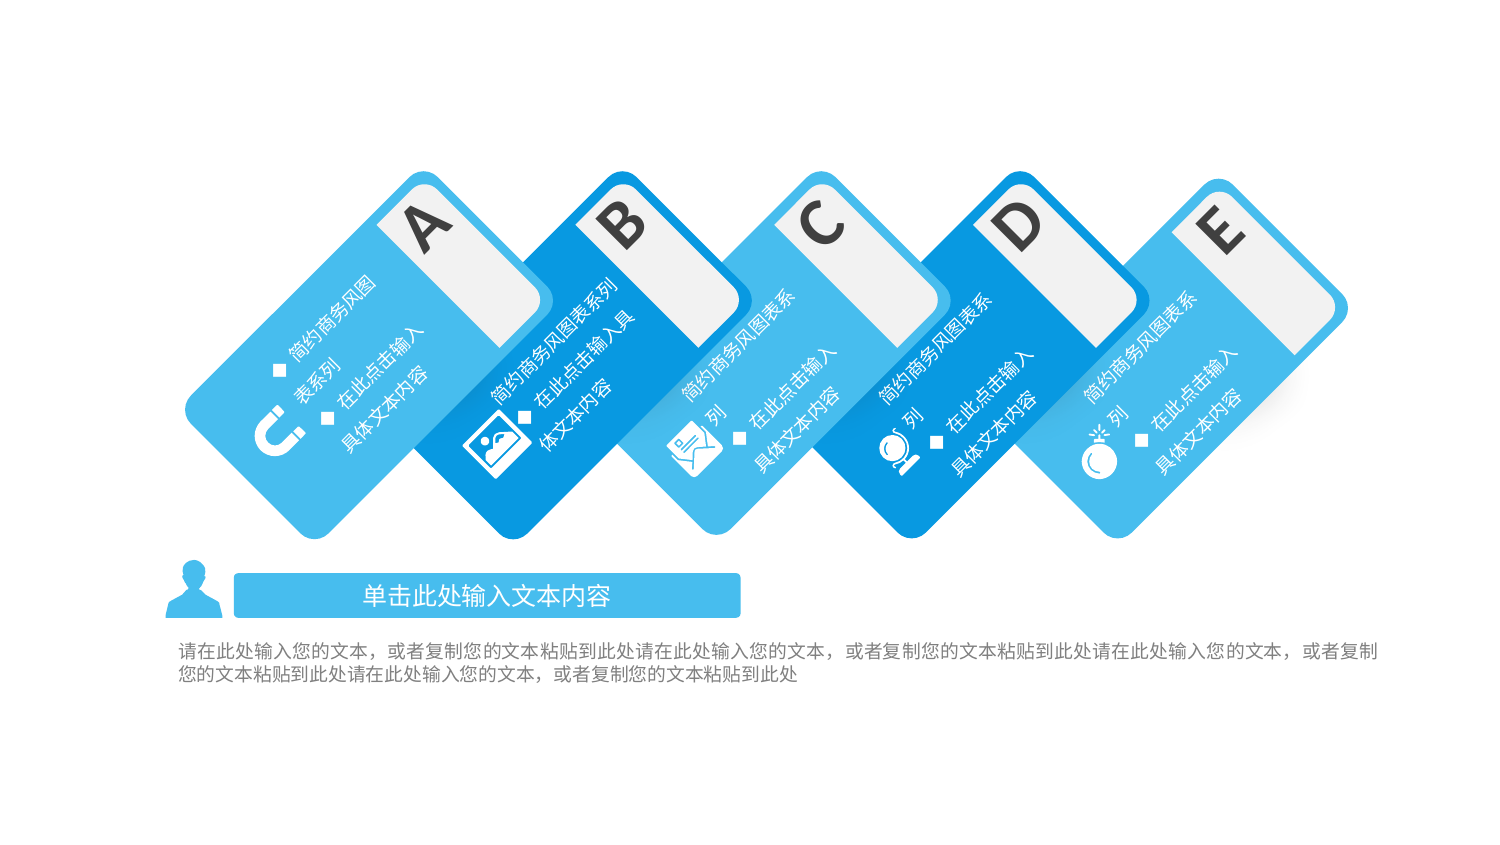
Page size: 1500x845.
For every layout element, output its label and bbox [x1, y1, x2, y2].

text_box [1372, 634, 1388, 691]
text_box [772, 173, 970, 683]
text_box [167, 634, 186, 691]
text_box [971, 173, 1169, 683]
text_box [573, 173, 772, 683]
text_box [1164, 179, 1368, 691]
text_box [183, 625, 573, 683]
text_box [183, 173, 573, 555]
text_box [165, 556, 741, 619]
